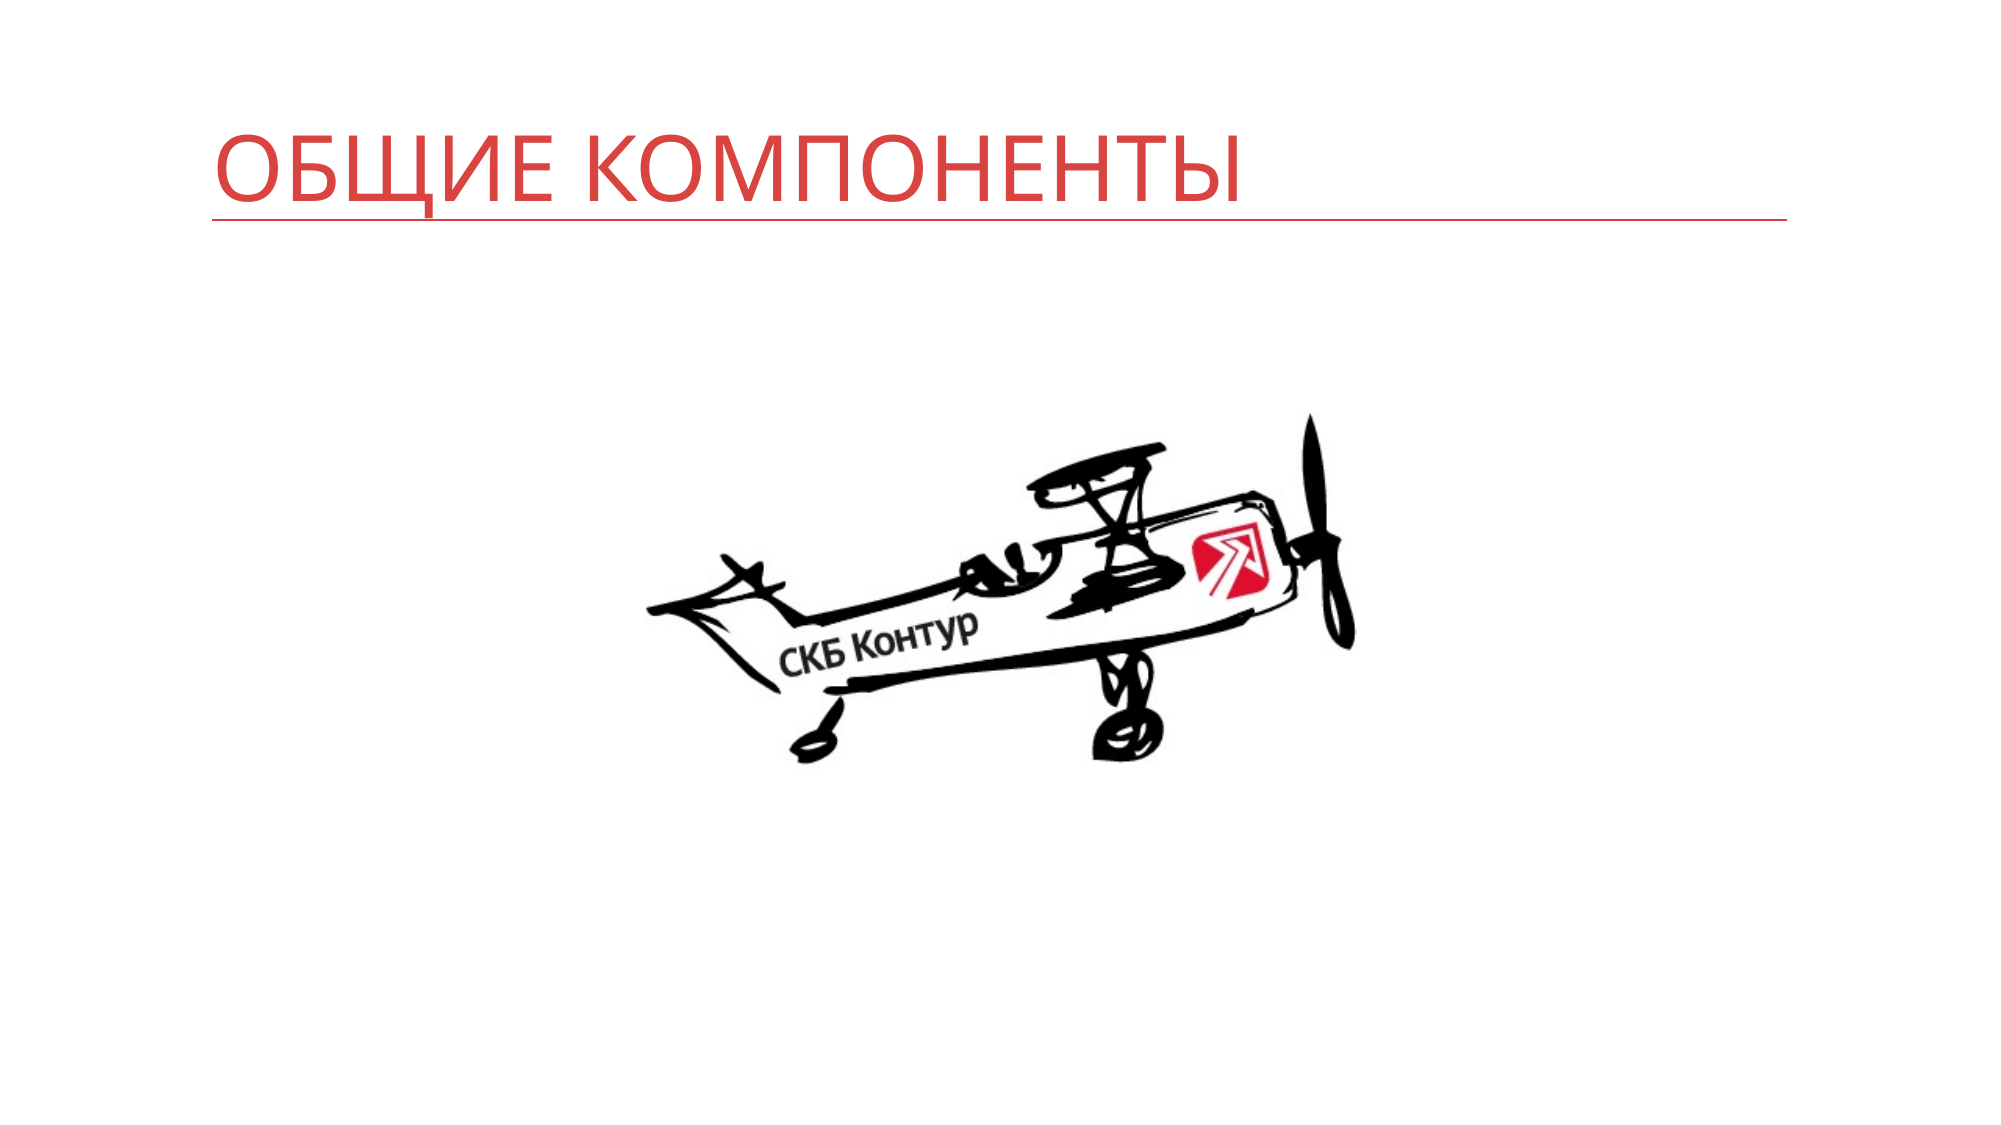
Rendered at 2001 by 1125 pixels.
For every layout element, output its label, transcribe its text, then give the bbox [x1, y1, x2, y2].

title Общие компоненты [212, 89, 1789, 221]
picture [569, 275, 1430, 902]
